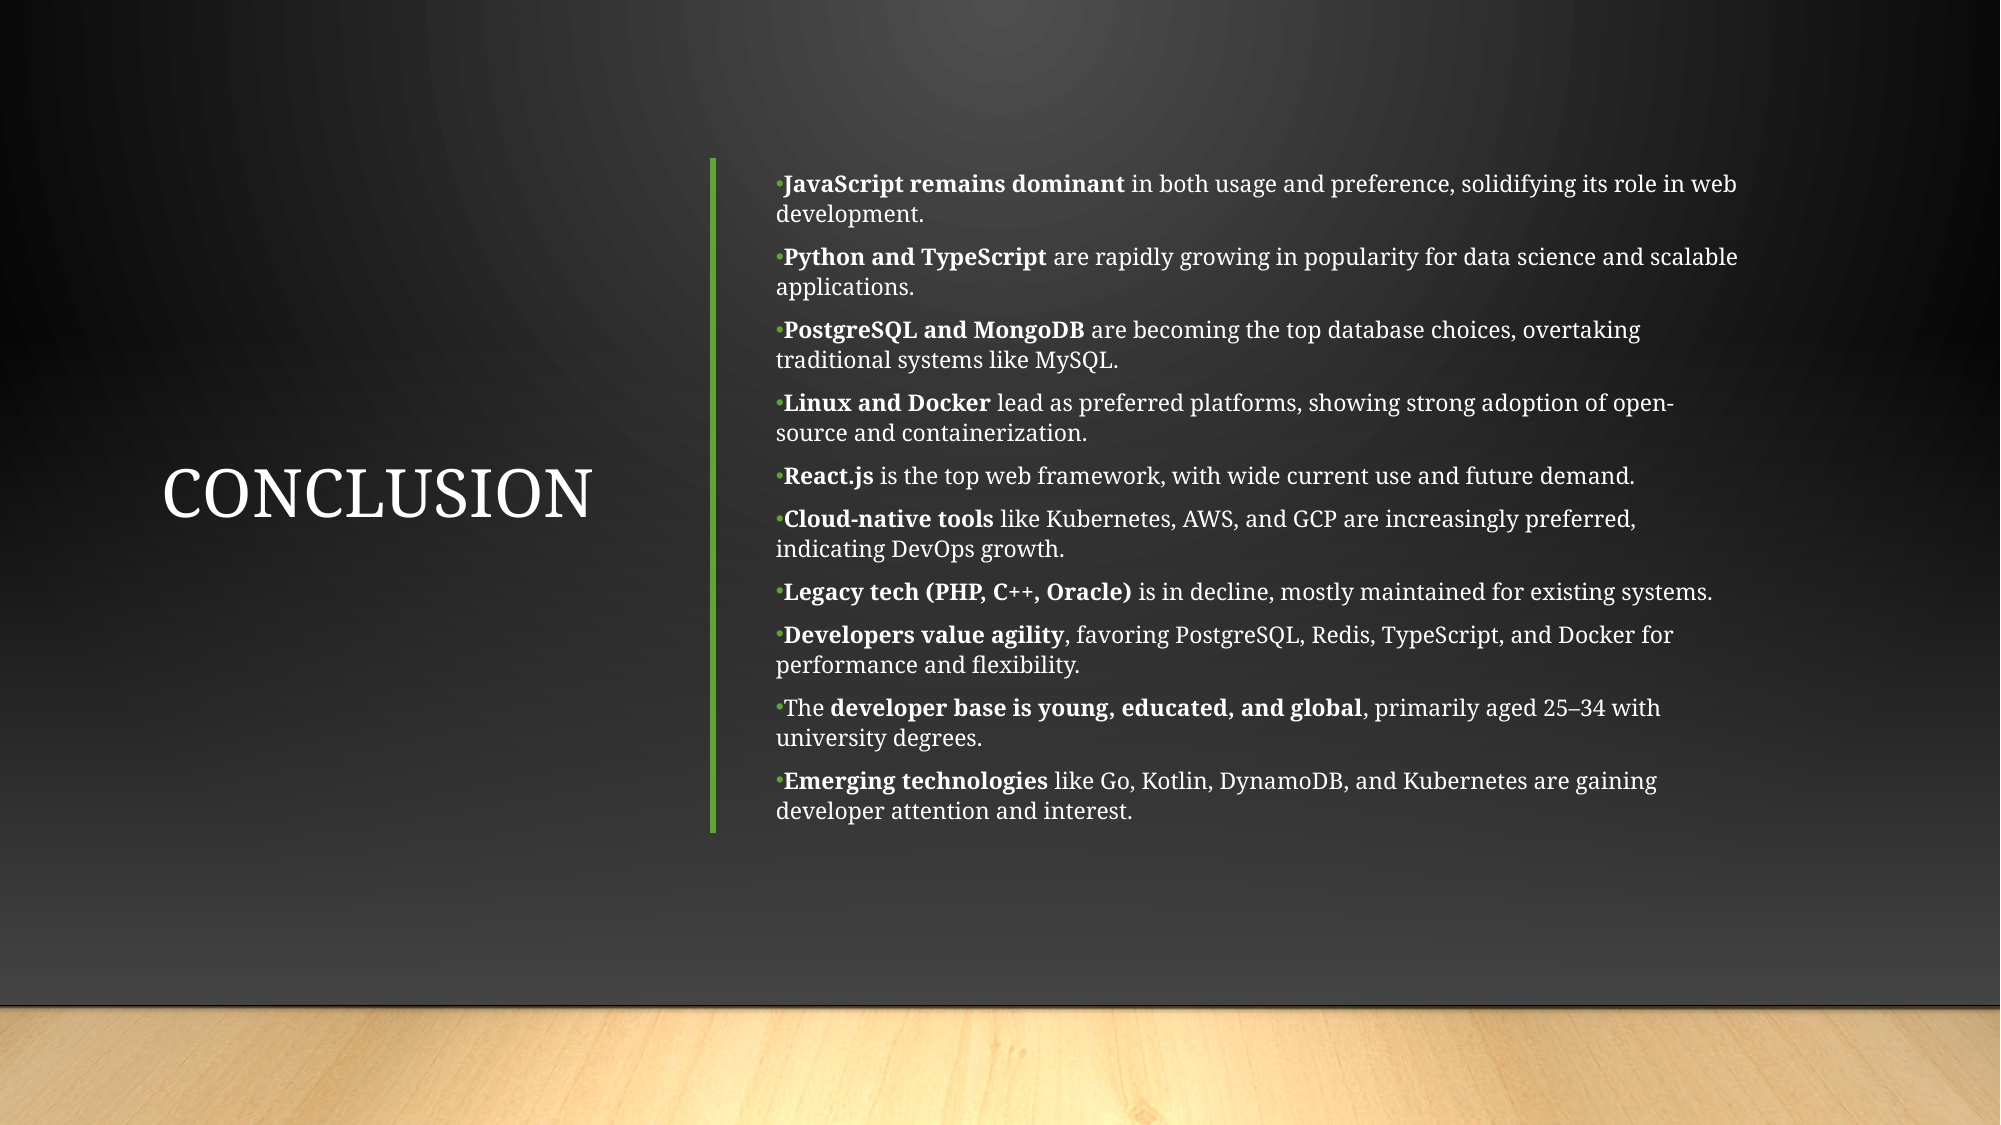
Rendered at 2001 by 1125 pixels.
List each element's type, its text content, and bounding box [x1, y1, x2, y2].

text_box [0, 330, 2000, 1006]
title CONCLUSION [146, 131, 665, 859]
list JavaScript remains dominant in both usage and preference, solidifying its role in web development. Python and TypeScript are rapidly growing in popularity for data science and scalable applications. PostgreSQL and MongoDB are becoming the top database choices, overtaking traditional systems like MySQL. Linux and Docker lead as preferred platforms, showing strong adoption of open-source and containerization. React.js is the top web framework, with wide current use and future demand. Cloud-native tools like Kubernetes, AWS, and GCP are increasingly preferred, indicating DevOps growth. Legacy tech (PHP, C++, Oracle) is in decline, mostly maintained for existing systems. Developers value agility, favoring PostgreSQL, Redis, TypeScript, and Docker for performance and flexibility. The developer base is young, educated, and global, primarily aged 25–34 with university degrees. Emerging technologies like Go, Kotlin, DynamoDB, and Kubernetes are gaining developer attention and interest. [760, 131, 1762, 859]
text_box [0, 0, 2000, 330]
picture [0, 1006, 2000, 1125]
